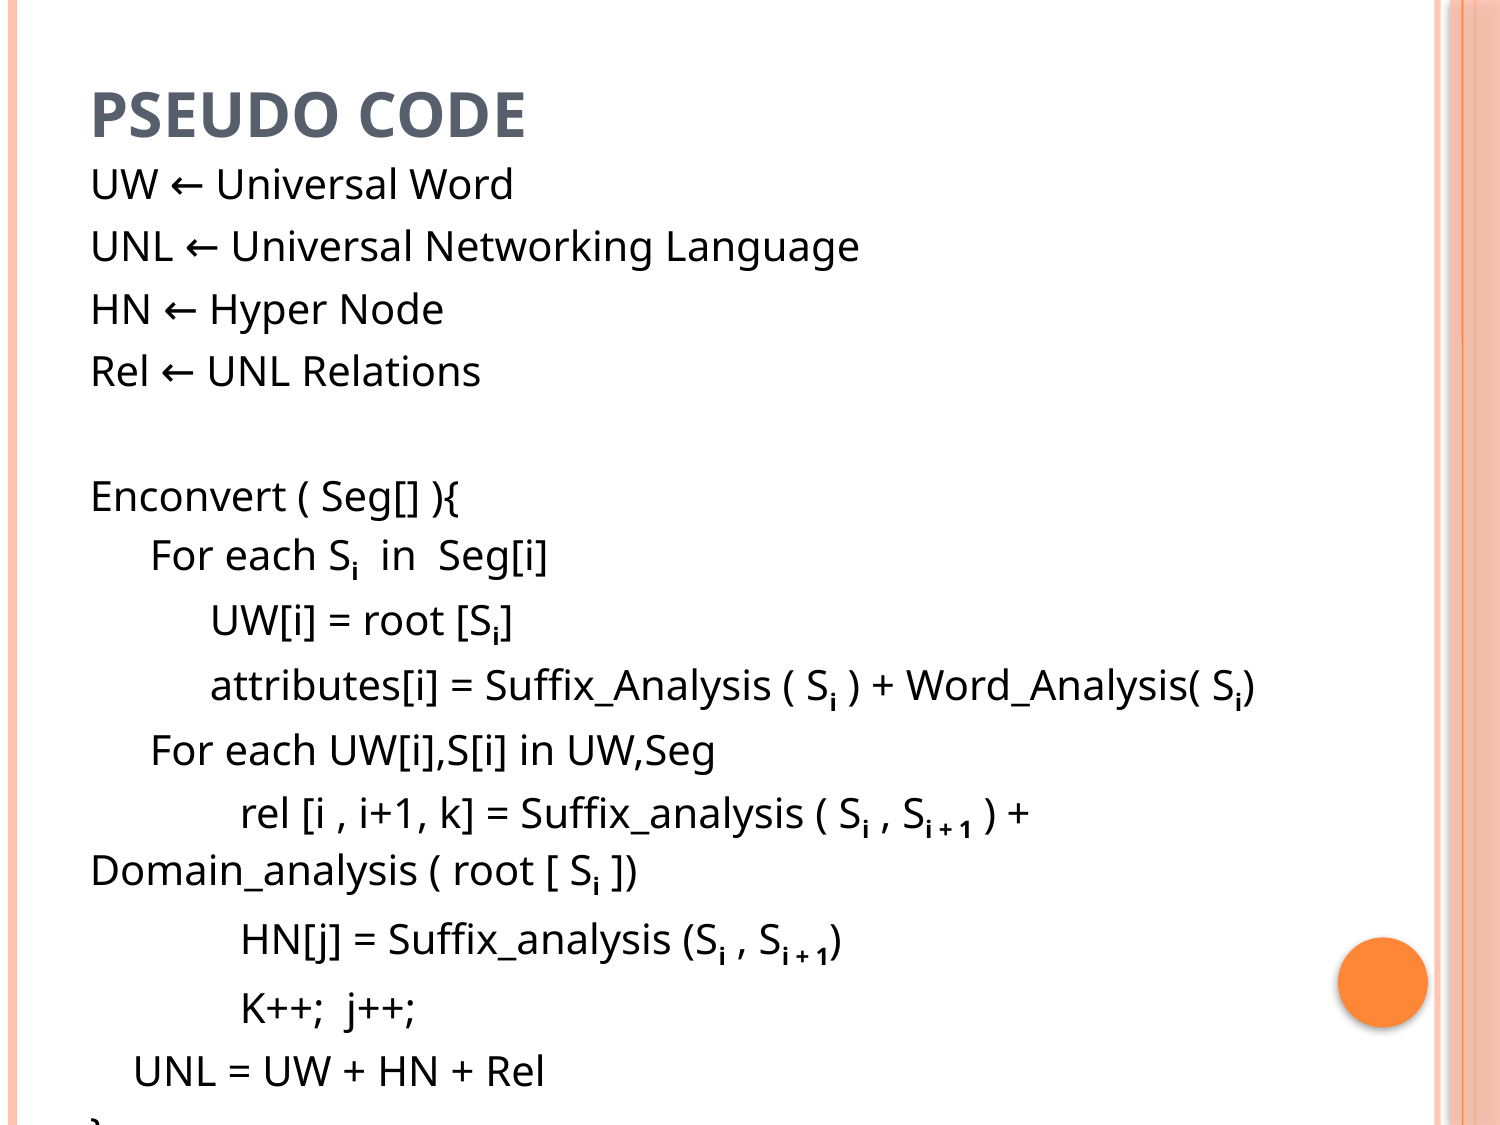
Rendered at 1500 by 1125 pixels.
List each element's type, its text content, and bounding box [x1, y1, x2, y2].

list UW ← Universal Word UNL ← Universal Networking Language HN ← Hyper Node Rel ← UNL Relations Enconvert ( Seg[] ){ For each Si in Seg[i] UW[i] = root [Si] attributes[i] = Suffix_Analysis ( Si ) + Word_Analysis( Si) For each UW[i],S[i] in UW,Seg rel [i , i+1, k] = Suffix_analysis ( Si , Si + 1 ) + Domain_analysis ( root [ Si ]) HN[j] = Suffix_analysis (Si , Si + 1) K++; j++; UNL = UW + HN + Rel } [75, 149, 1350, 1062]
title Pseudo code [75, 45, 1300, 149]
